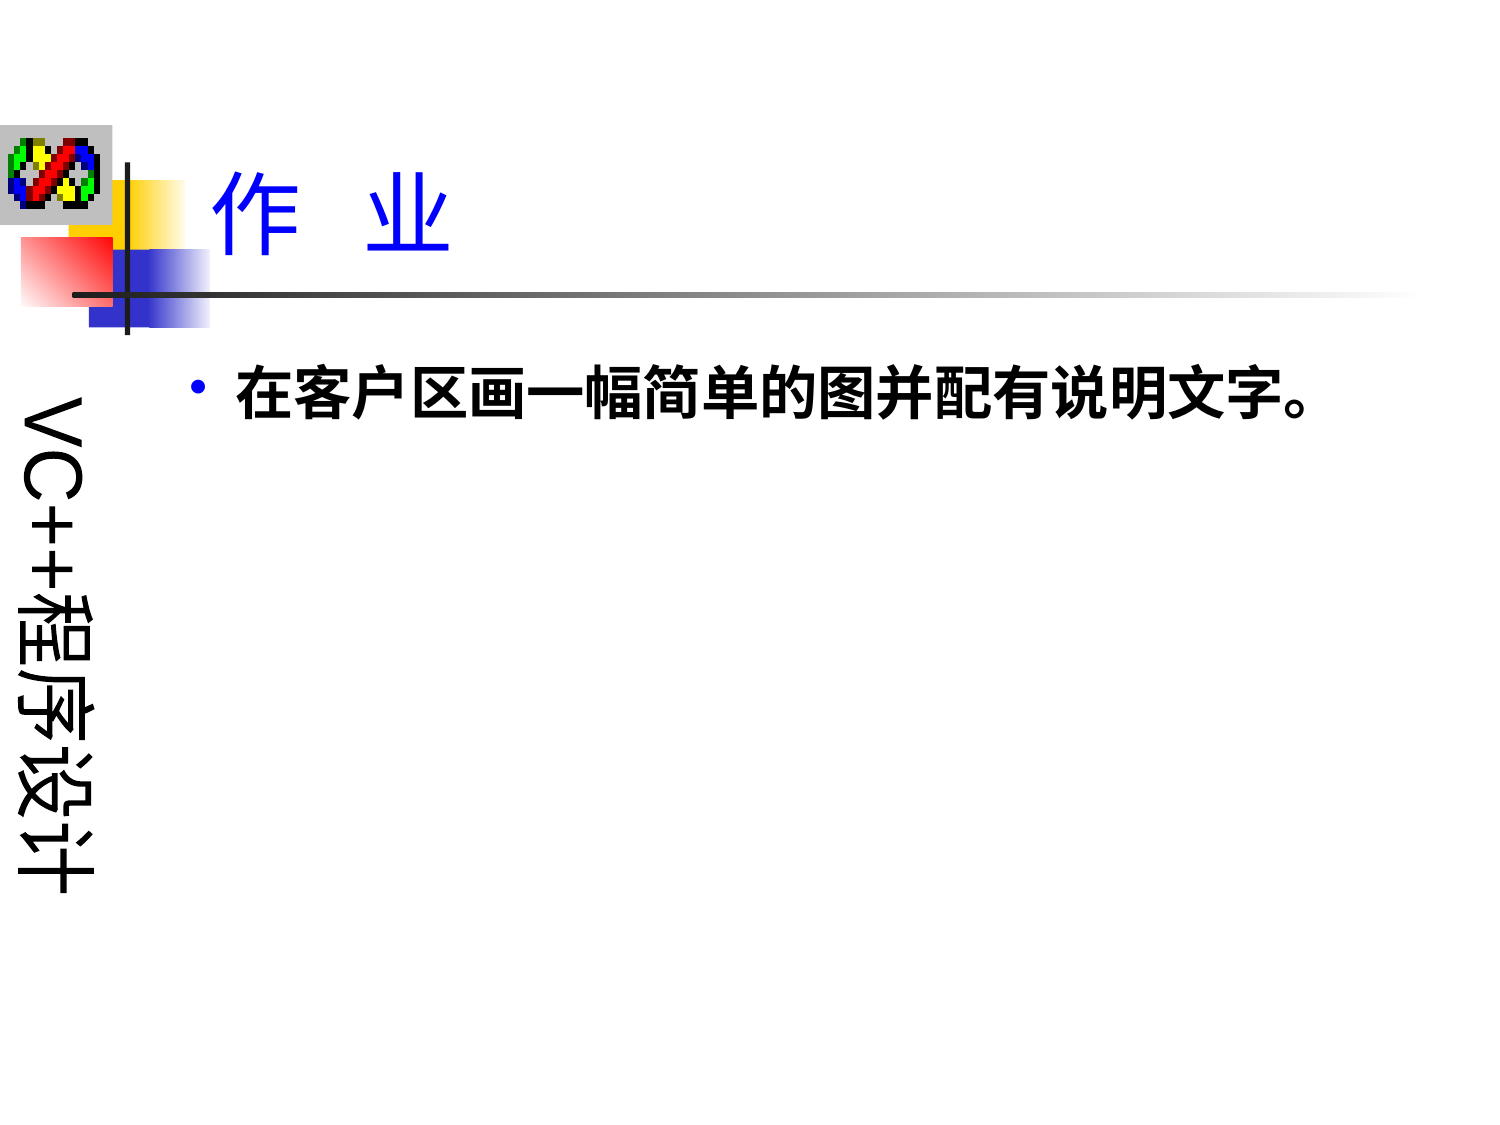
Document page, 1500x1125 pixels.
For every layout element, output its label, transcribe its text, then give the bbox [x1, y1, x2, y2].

picture [0, 125, 113, 225]
text_box 作 业 [194, 149, 1258, 274]
text_box 在客户区画一幅简单的图并配有说明文字。 [147, 314, 1436, 434]
